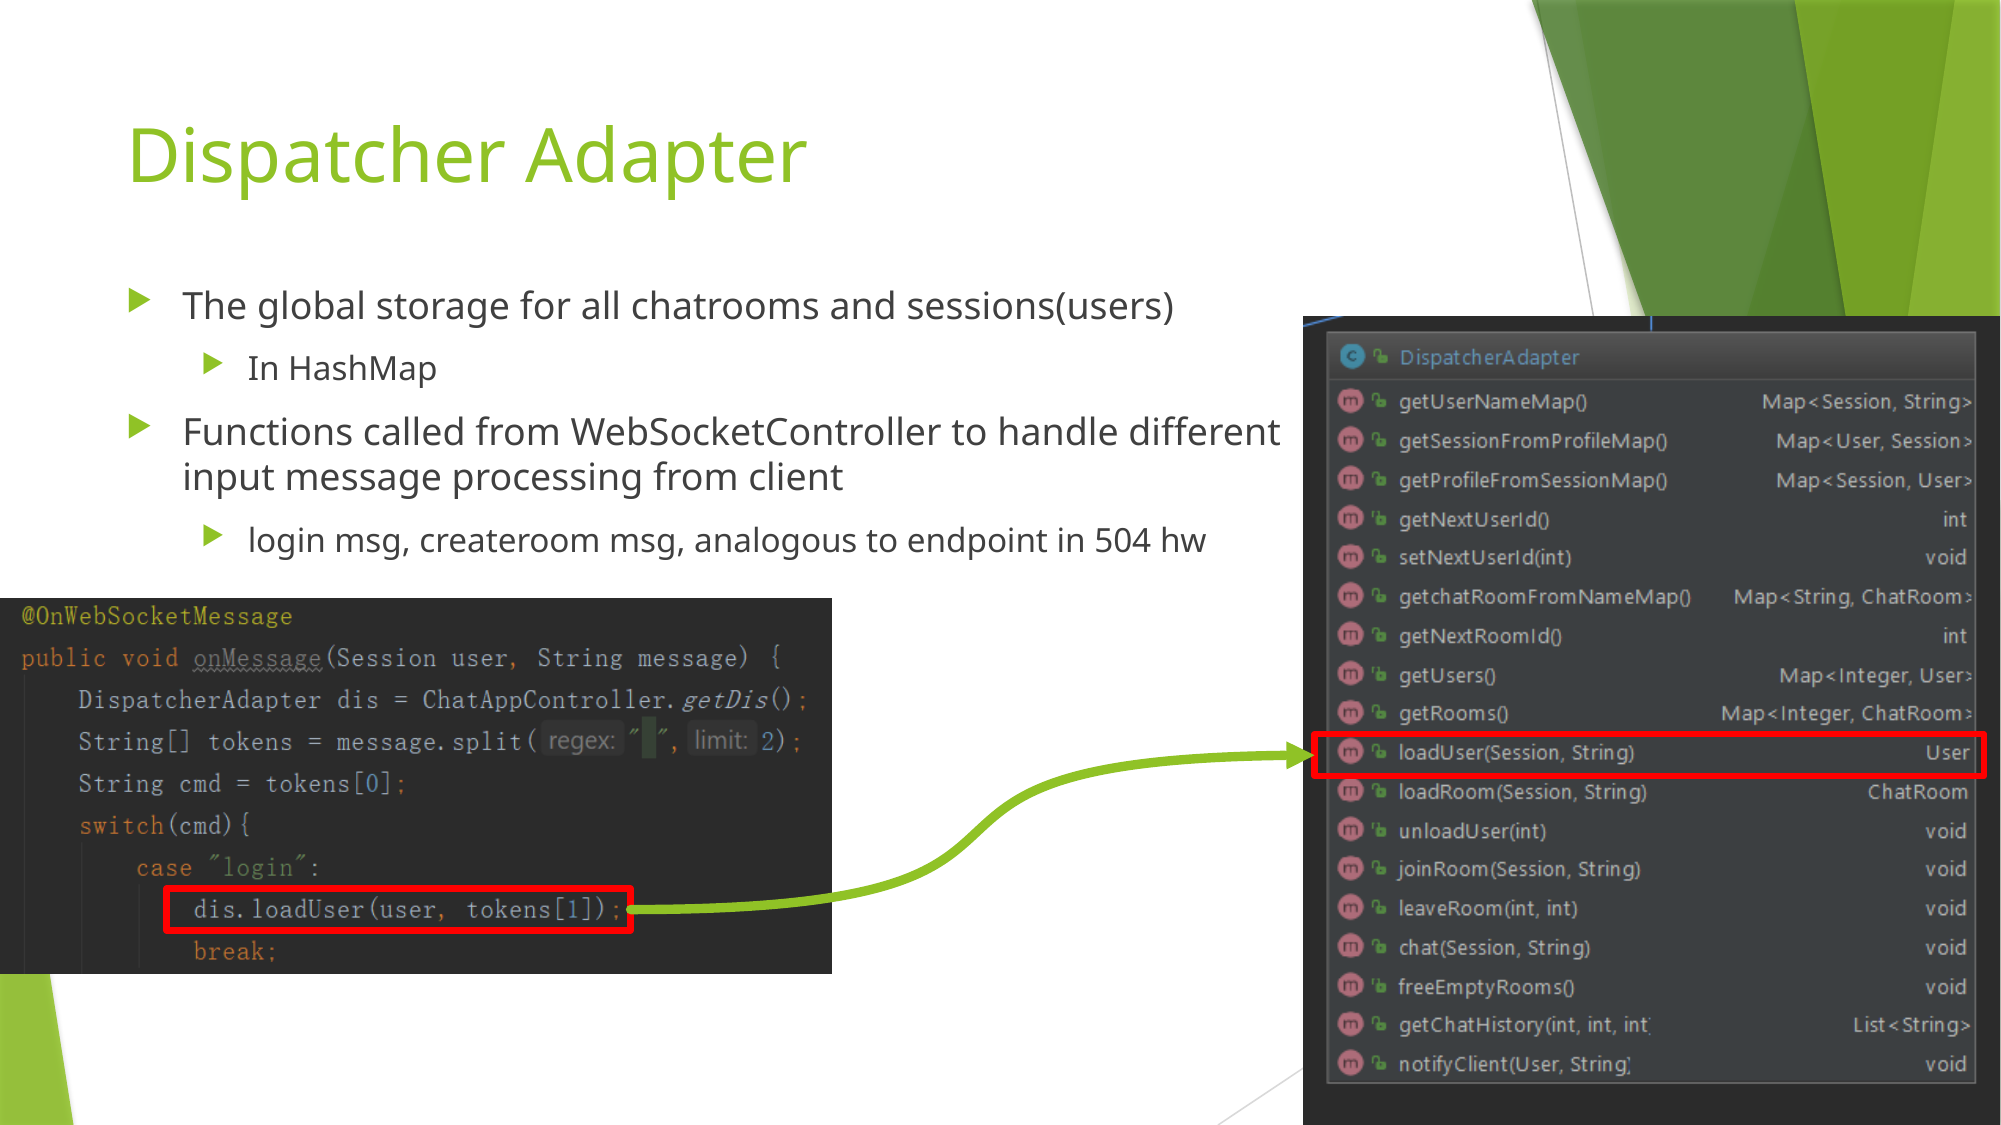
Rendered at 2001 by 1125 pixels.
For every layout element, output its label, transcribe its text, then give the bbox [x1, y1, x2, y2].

list The global storage for all chatrooms and sessions(users) In HashMap Functions called from WebSocketController to handle different input message processing from client login msg, createroom msg, analogous to endpoint in 504 hw [111, 208, 1304, 754]
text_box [630, 754, 1316, 911]
picture [1302, 316, 2000, 1125]
title Dispatcher Adapter [111, 99, 1522, 315]
picture [0, 597, 832, 975]
